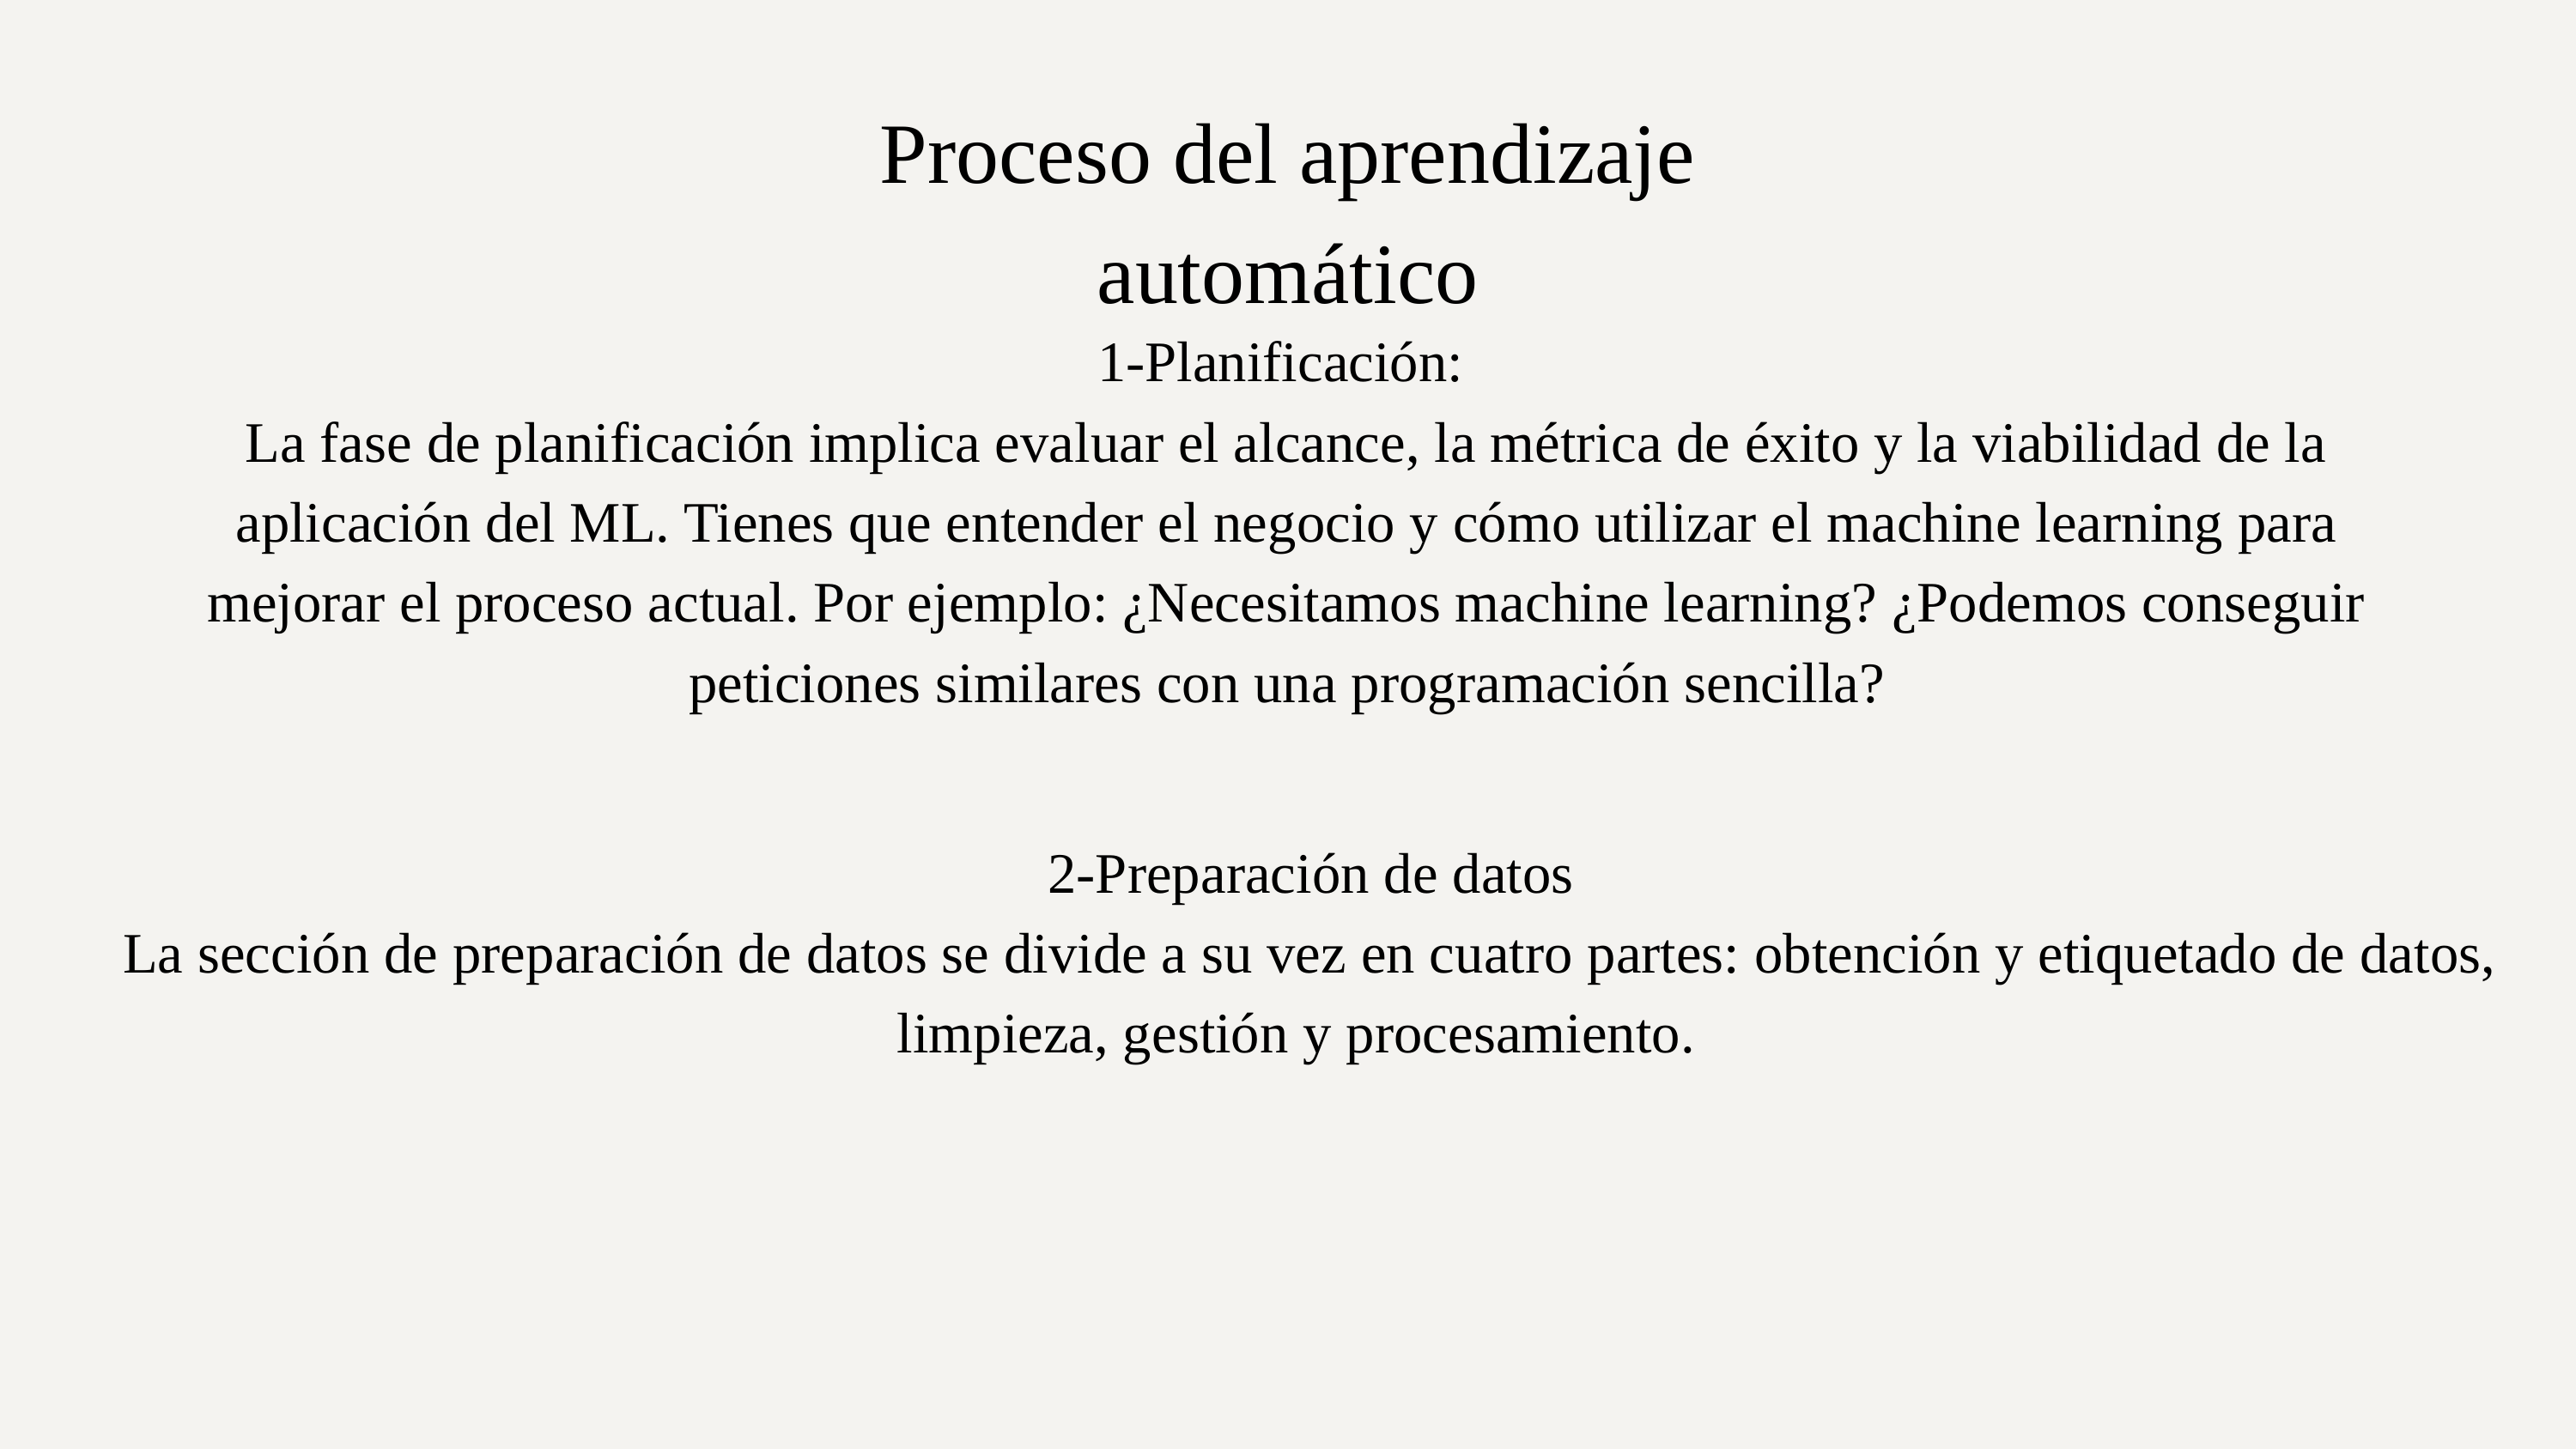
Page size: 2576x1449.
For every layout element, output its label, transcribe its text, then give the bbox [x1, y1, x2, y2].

text_box Proceso del aprendizaje automático [679, 80, 1897, 312]
text_box 2-Preparación de datos La sección de preparación de datos se divide a su vez en cuatro partes: obtención y etiquetado de datos, limpieza, gestión y procesamiento. [46, 824, 2576, 1064]
text_box 1-Planificación: La fase de planificación implica evaluar el alcance, la métrica de éxito y la viabilidad de la aplicación del ML. Tienes que entender el negocio y cómo utilizar el machine learning para mejorar el proceso actual. Por ejemplo: ¿Necesitamos machine learning? ¿Podemos conseguir peticiones similares con una programación sencilla? [156, 312, 2420, 714]
